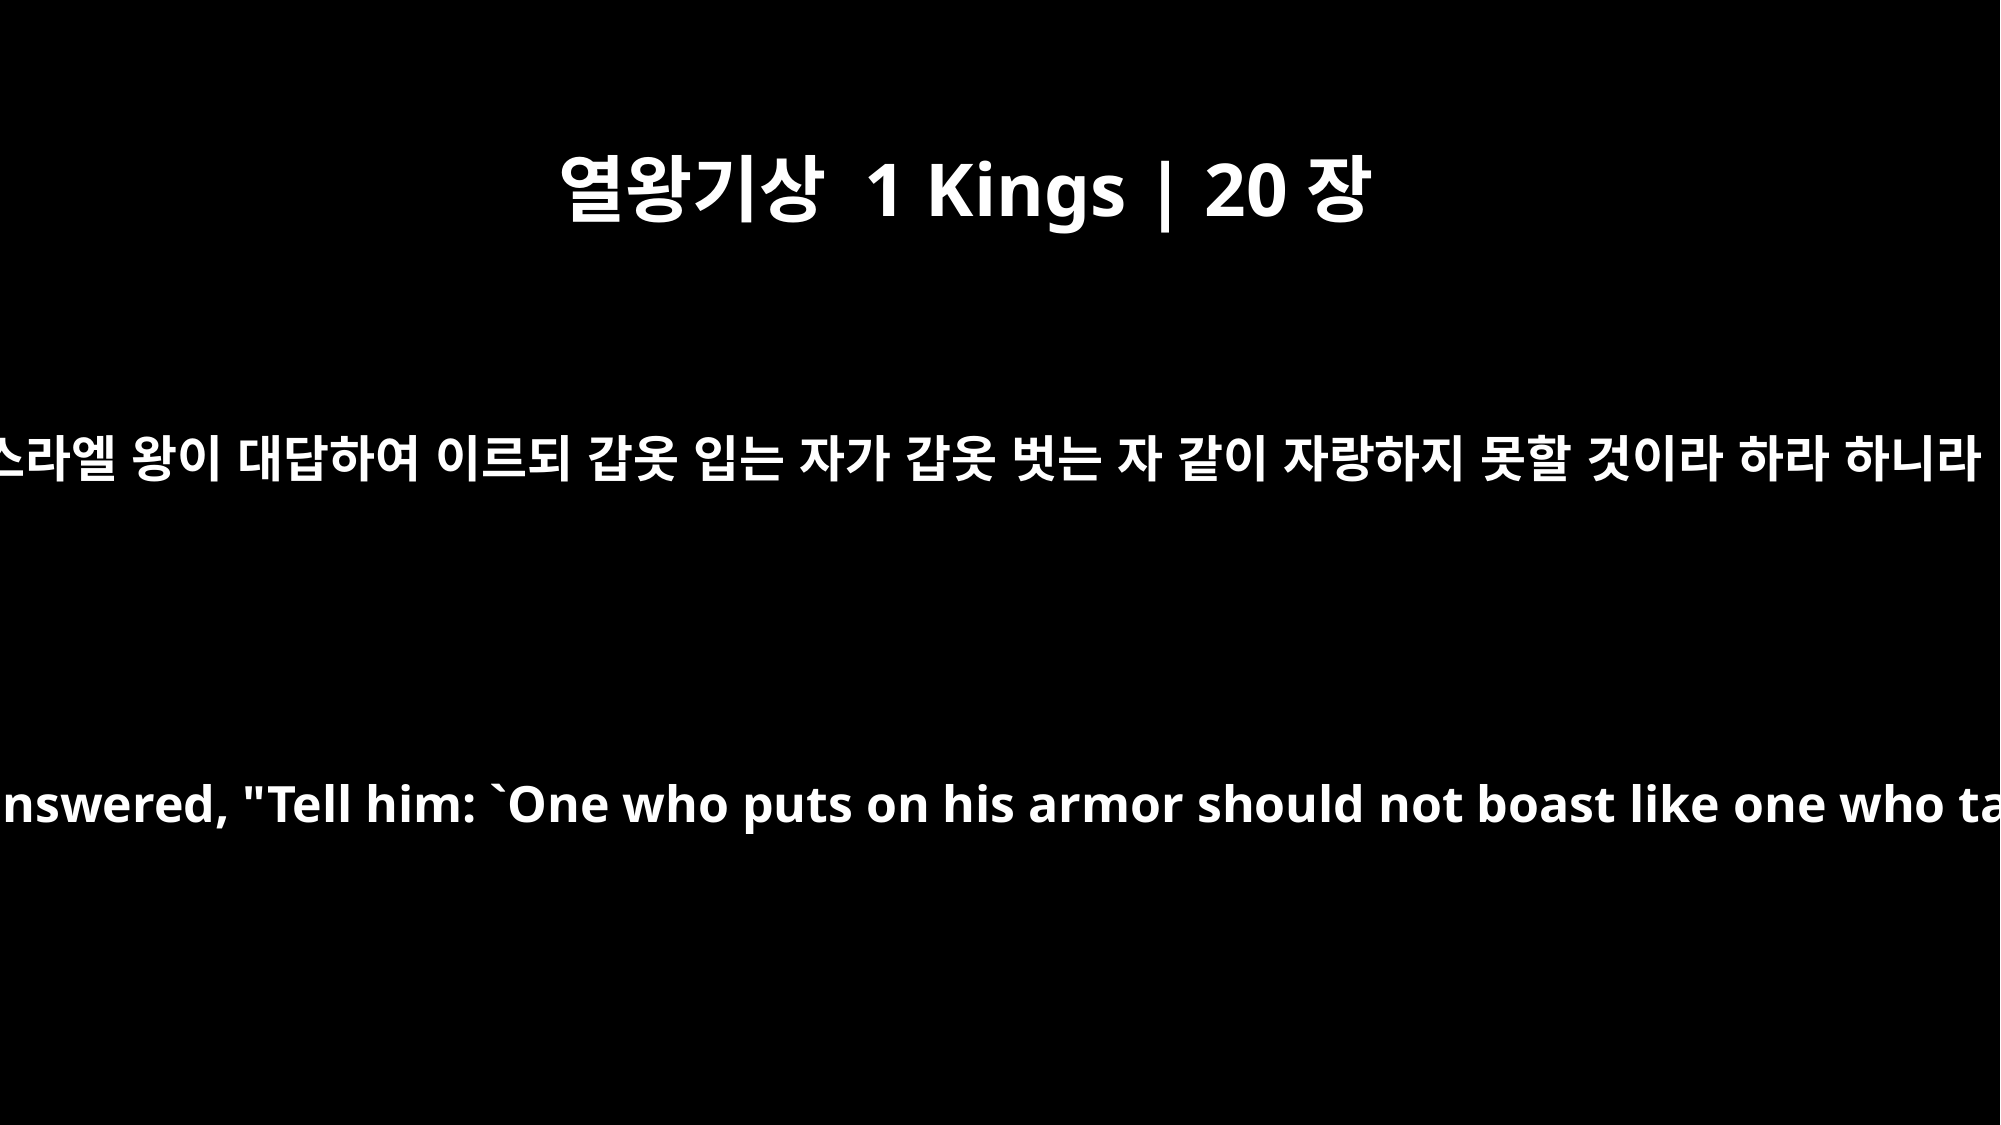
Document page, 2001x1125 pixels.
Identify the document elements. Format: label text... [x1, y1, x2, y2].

text_box 11 이스라엘 왕이 대답하여 이르되 갑옷 입는 자가 갑옷 벗는 자 같이 자랑하지 못할 것이라 하라 하니라 [0, 359, 1999, 495]
text_box The king of Israel answered, "Tell him: `One who puts on his armor should not boast like one who takes it off.'" [0, 764, 2000, 840]
text_box 열왕기상 1 Kings | 20장 [543, 136, 1389, 239]
